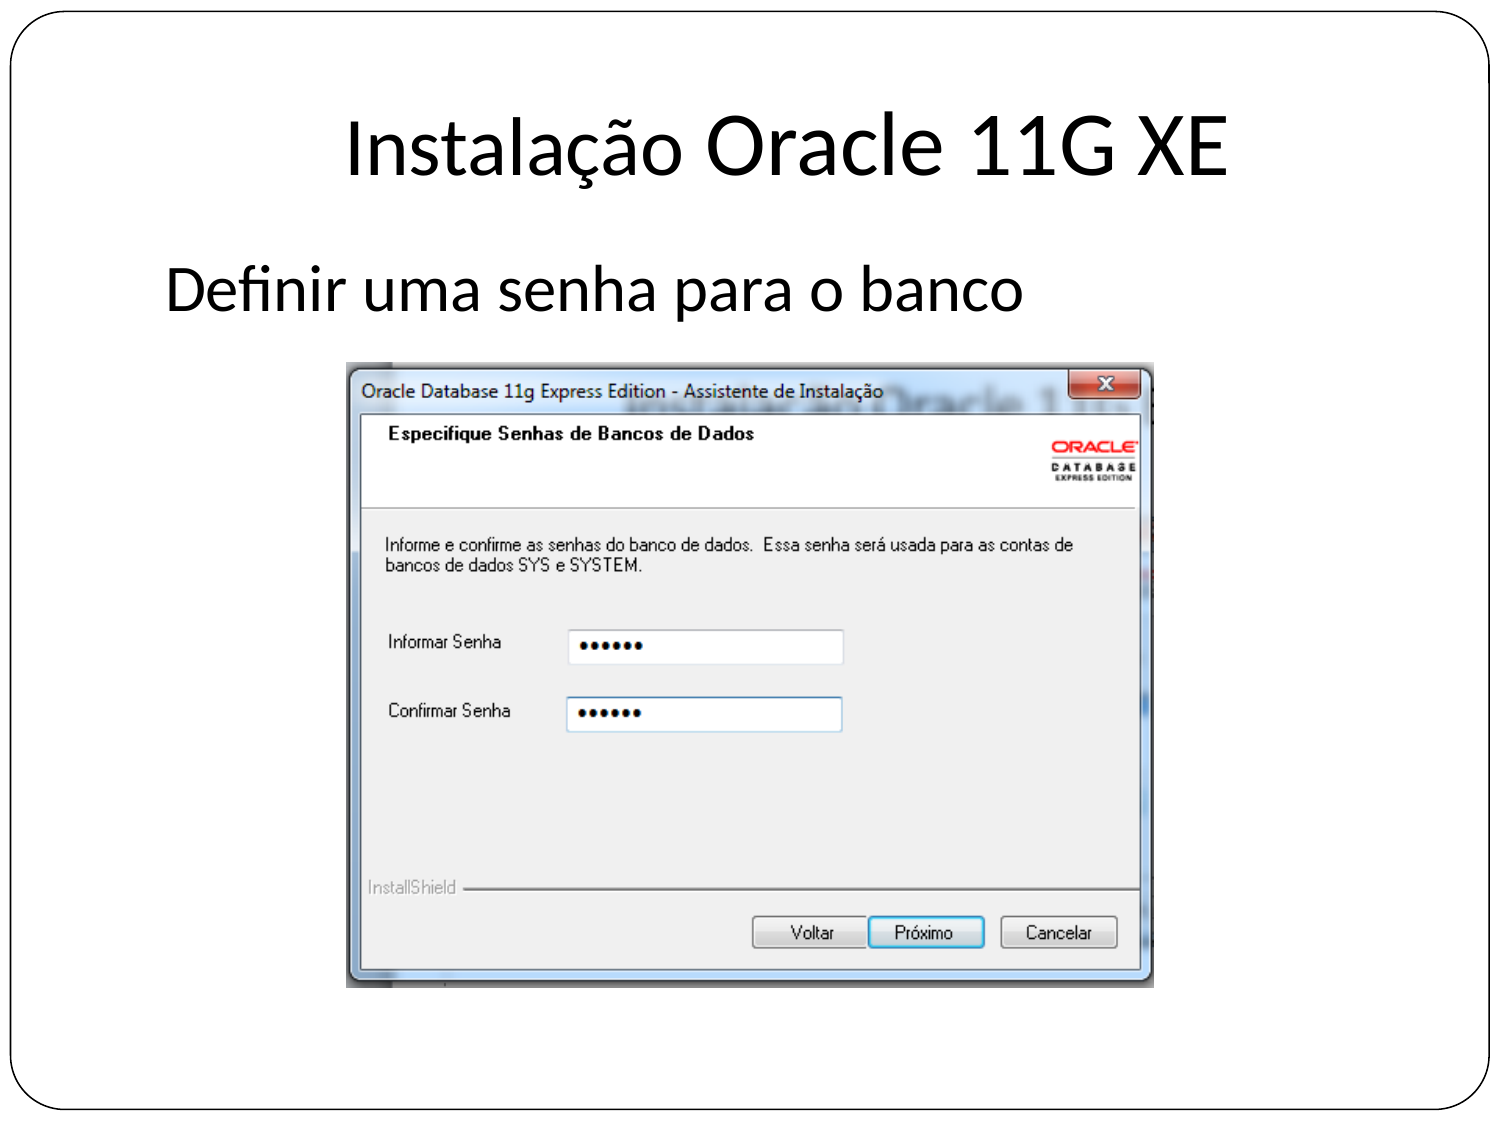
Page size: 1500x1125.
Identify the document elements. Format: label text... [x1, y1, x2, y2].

list Definir uma senha para o banco [150, 237, 1425, 988]
title Instalação Oracle 11G XE [150, 45, 1425, 233]
picture [345, 362, 1155, 988]
